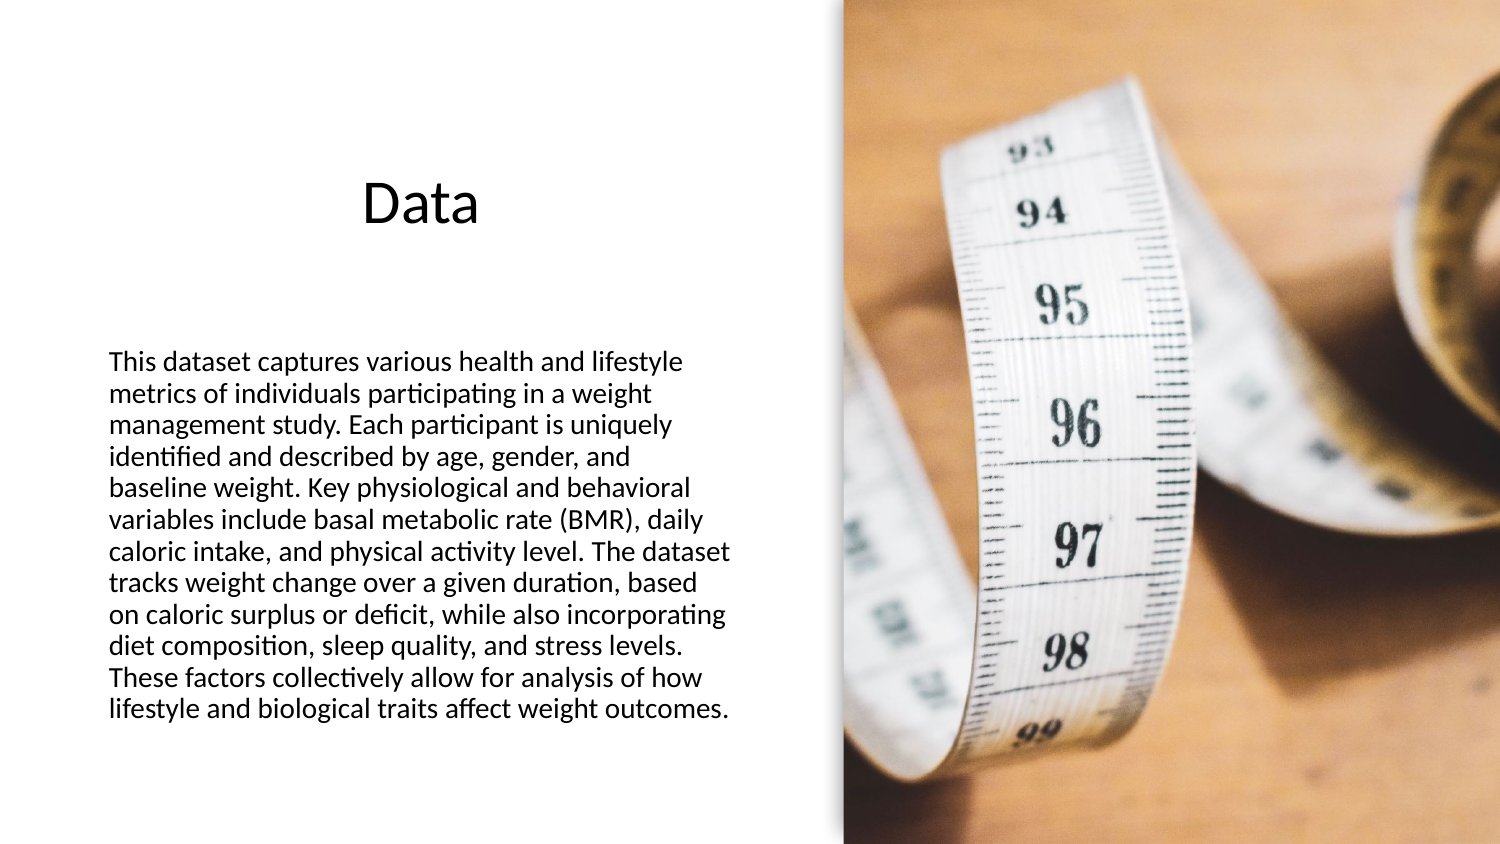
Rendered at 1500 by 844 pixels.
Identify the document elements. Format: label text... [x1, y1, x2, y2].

title Data [93, 93, 750, 303]
list This dataset captures various health and lifestyle metrics of individuals participating in a weight management study. Each participant is uniquely identified and described by age, gender, and baseline weight. Key physiological and behavioral variables include basal metabolic rate (BMR), daily caloric intake, and physical activity level. The dataset tracks weight change over a given duration, based on caloric surplus or deficit, while also incorporating diet composition, sleep quality, and stress levels. These factors collectively allow for analysis of how lifestyle and biological traits affect weight outcomes. [93, 303, 750, 768]
picture [843, 0, 1500, 844]
text_box [0, 0, 837, 844]
